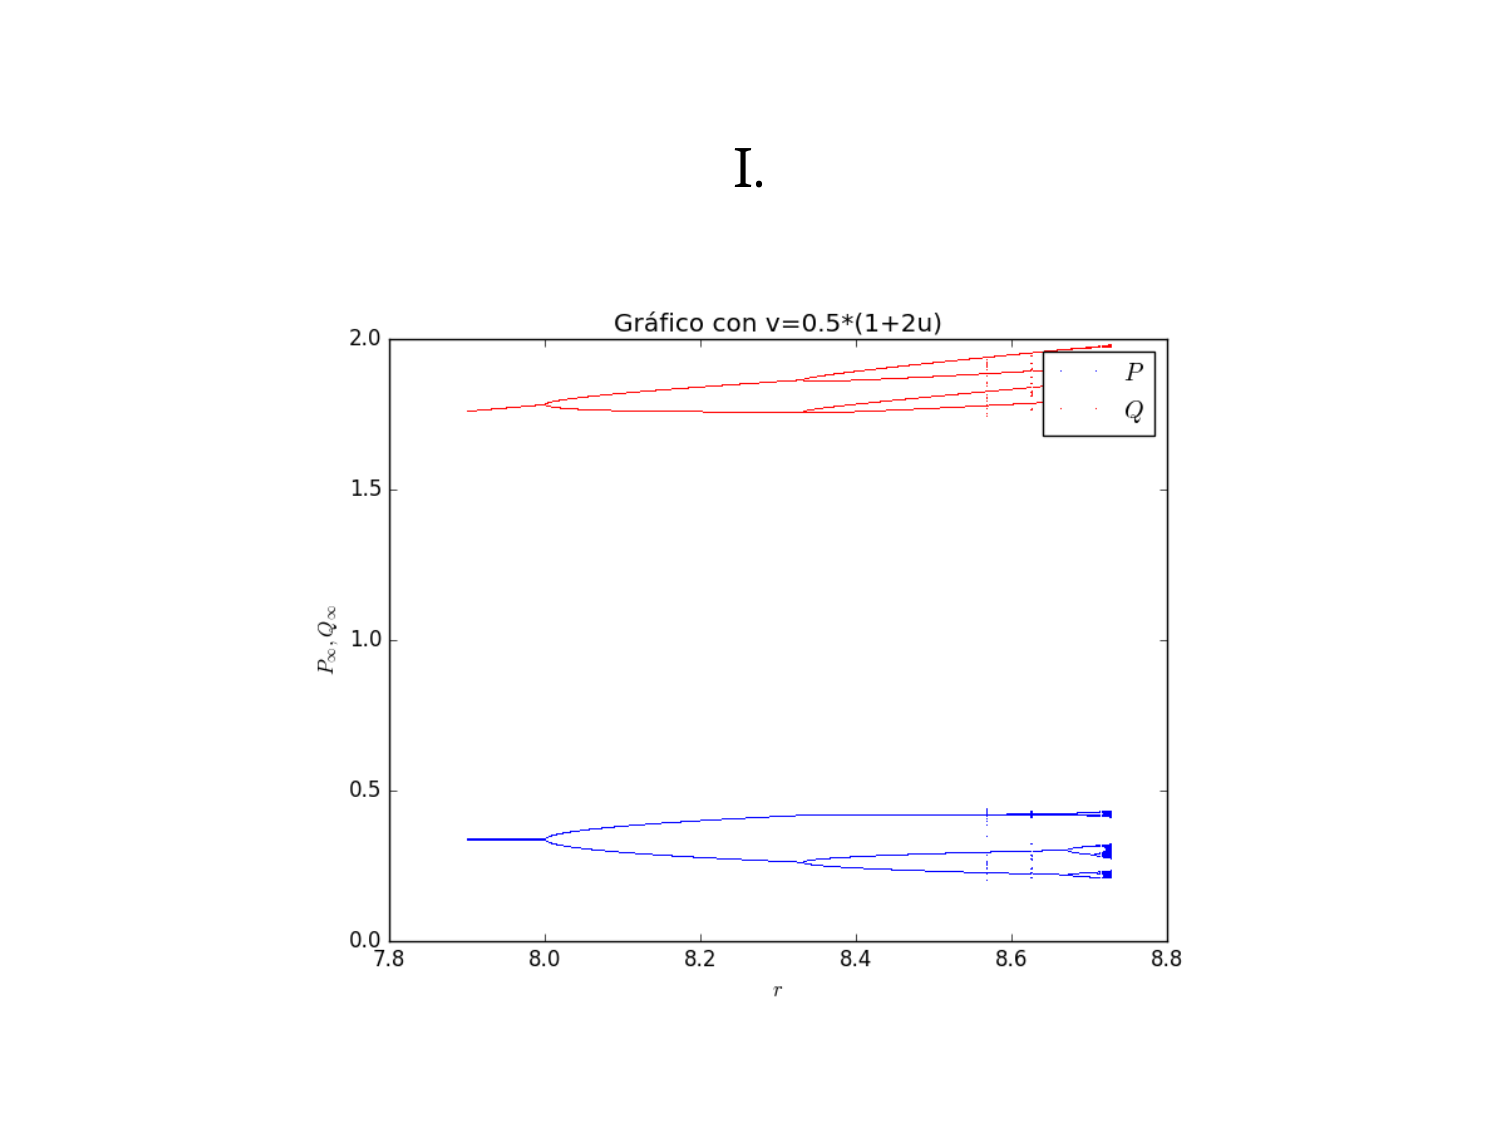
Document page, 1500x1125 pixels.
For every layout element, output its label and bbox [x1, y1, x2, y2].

list [304, 299, 1196, 1014]
